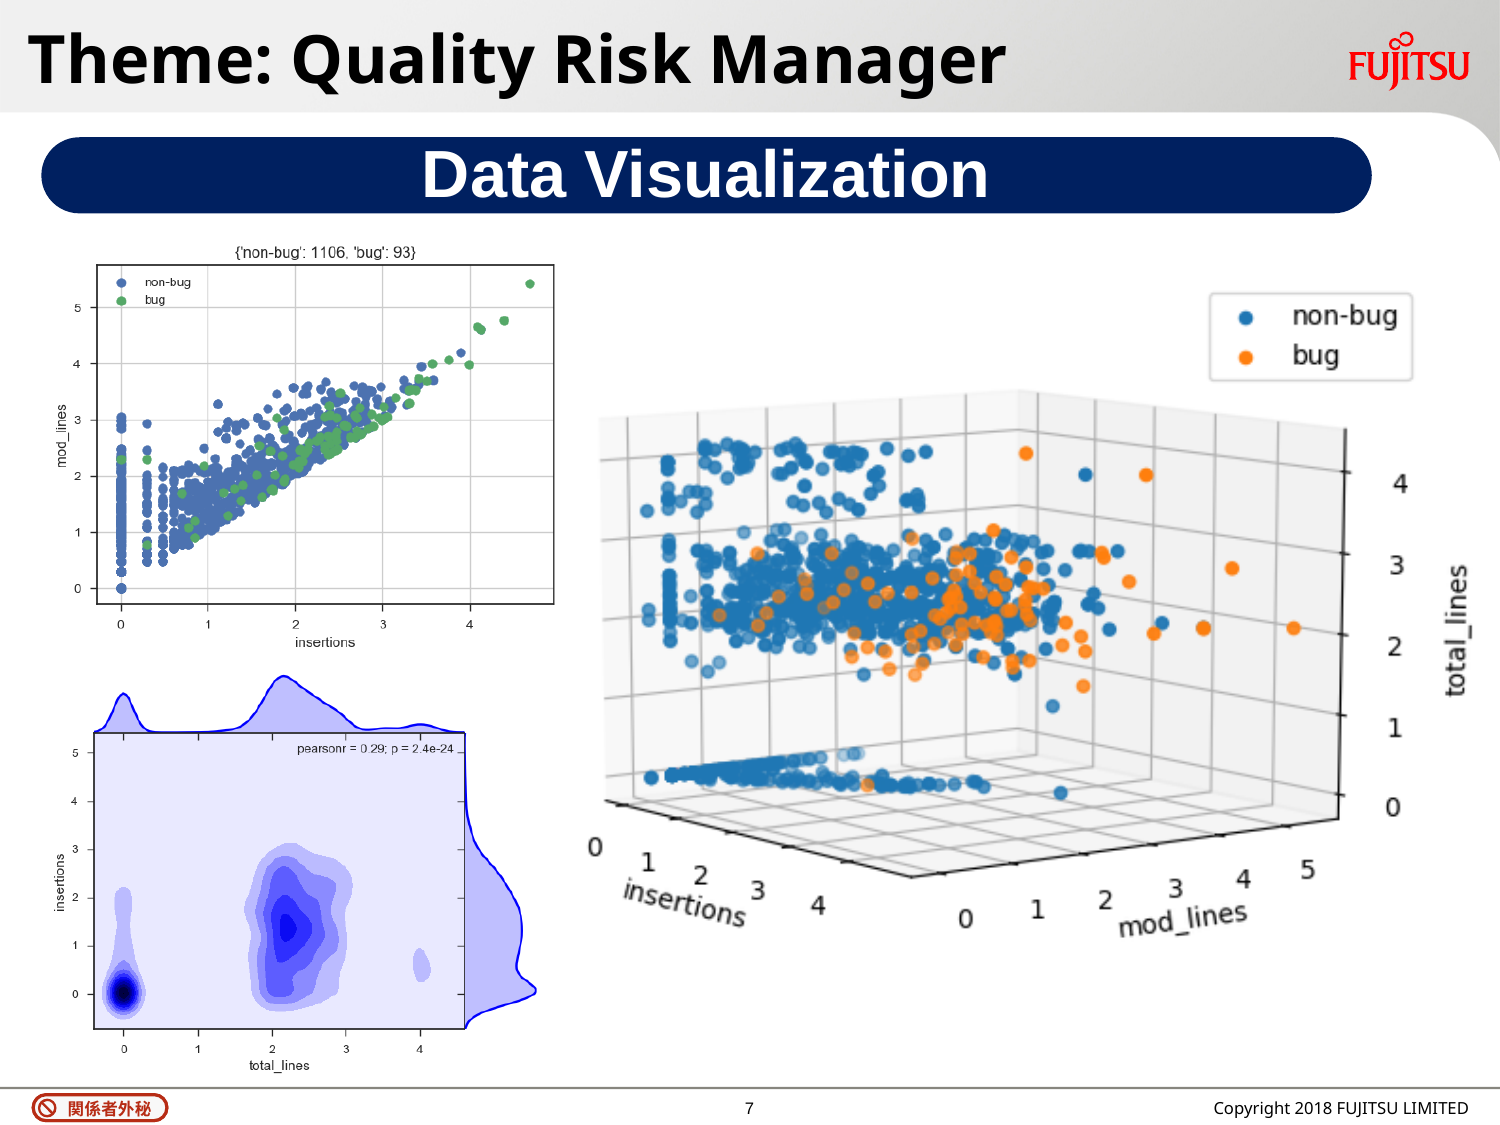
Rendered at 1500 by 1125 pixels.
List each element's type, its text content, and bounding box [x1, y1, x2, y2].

title Theme: Quality Risk Manager [27, 0, 1317, 114]
picture [27, 656, 560, 1076]
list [582, 266, 1475, 962]
picture [23, 212, 559, 652]
picture [0, 0, 1500, 176]
text_box Data Visualization [39, 135, 1374, 216]
footer Copyright 2018 FUJITSU LIMITED [809, 1091, 1470, 1125]
slide_number 7 [705, 1091, 794, 1125]
